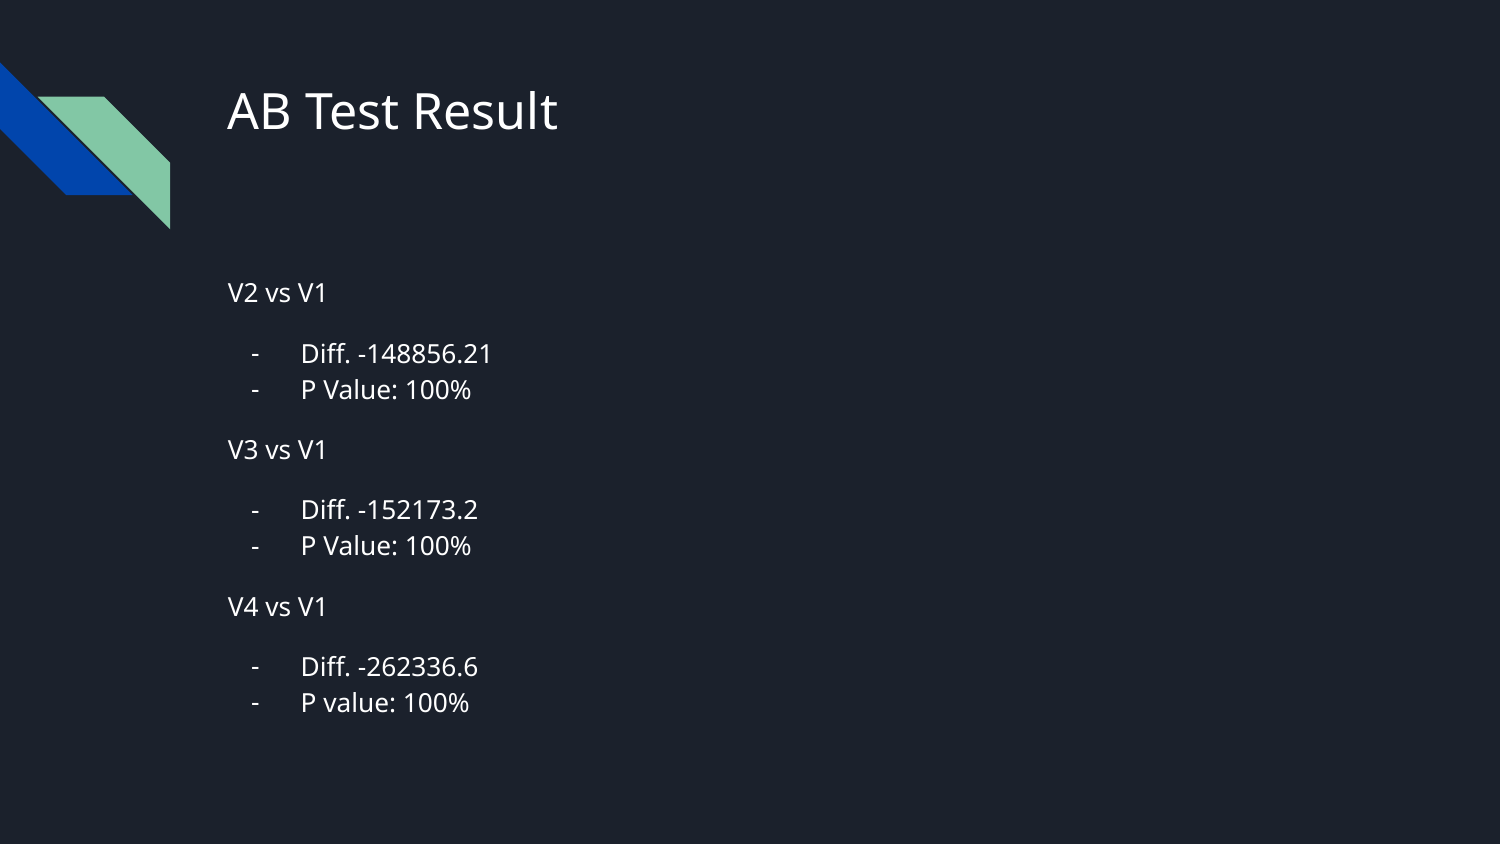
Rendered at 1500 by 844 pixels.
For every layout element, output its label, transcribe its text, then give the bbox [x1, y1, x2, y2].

list V2 vs V1 Diff. -148856.21 P Value: 100% V3 vs V1 Diff. -152173.2 P Value: 100% V4 vs V1 Diff. -262336.6 P value: 100% [212, 257, 1368, 735]
title AB Test Result [212, 64, 1368, 215]
